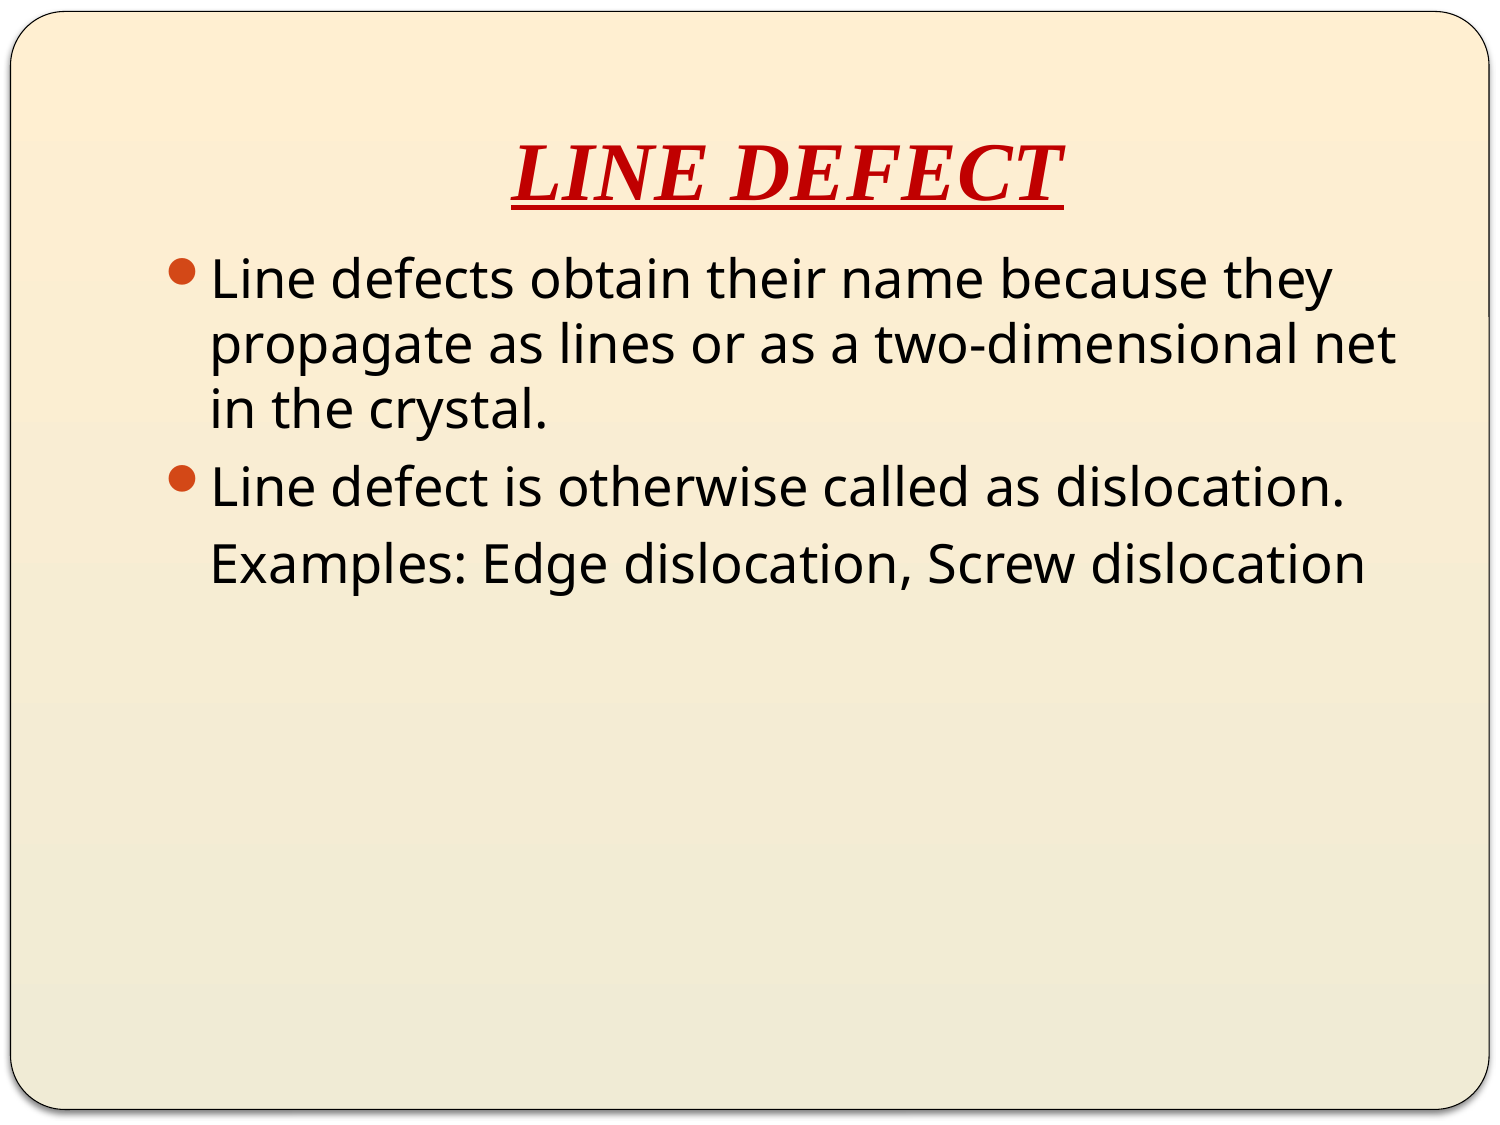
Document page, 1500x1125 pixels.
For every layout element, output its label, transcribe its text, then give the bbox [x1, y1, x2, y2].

list Line defects obtain their name because they propagate as lines or as a two-dimensional net in the crystal. Line defect is otherwise called as dislocation. Examples: Edge dislocation, Screw dislocation [150, 237, 1425, 988]
title LINE DEFECT [150, 45, 1425, 233]
